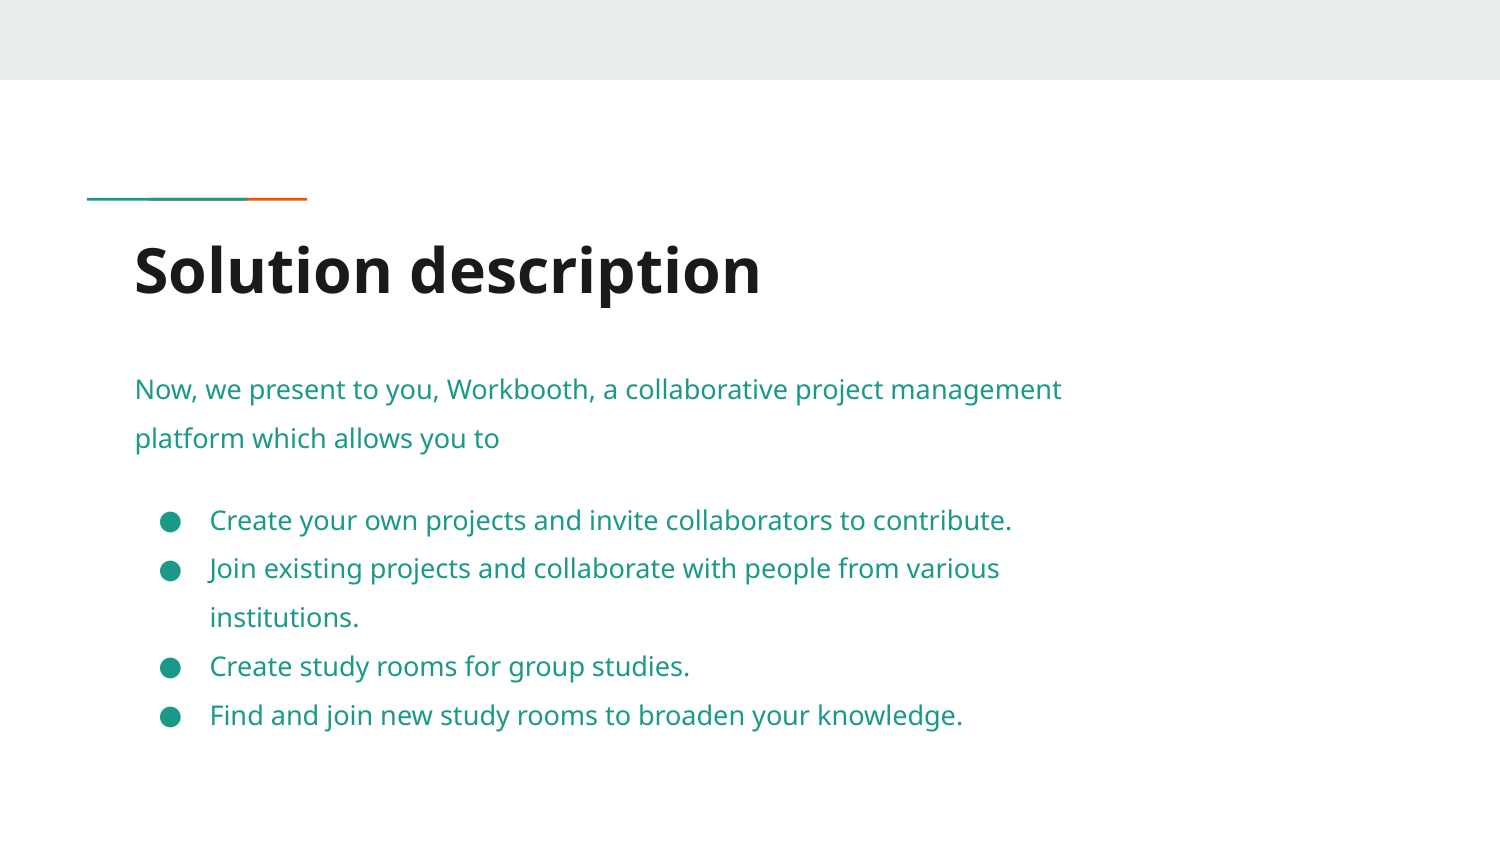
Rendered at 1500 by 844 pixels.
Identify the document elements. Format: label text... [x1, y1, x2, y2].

title Solution description [119, 216, 1381, 305]
list Now, we present to you, Workbooth, a collaborative project management platform which allows you to Create your own projects and invite collaborators to contribute. Join existing projects and collaborate with people from various institutions. Create study rooms for group studies. Find and join new study rooms to broaden your knowledge. [119, 341, 1079, 712]
